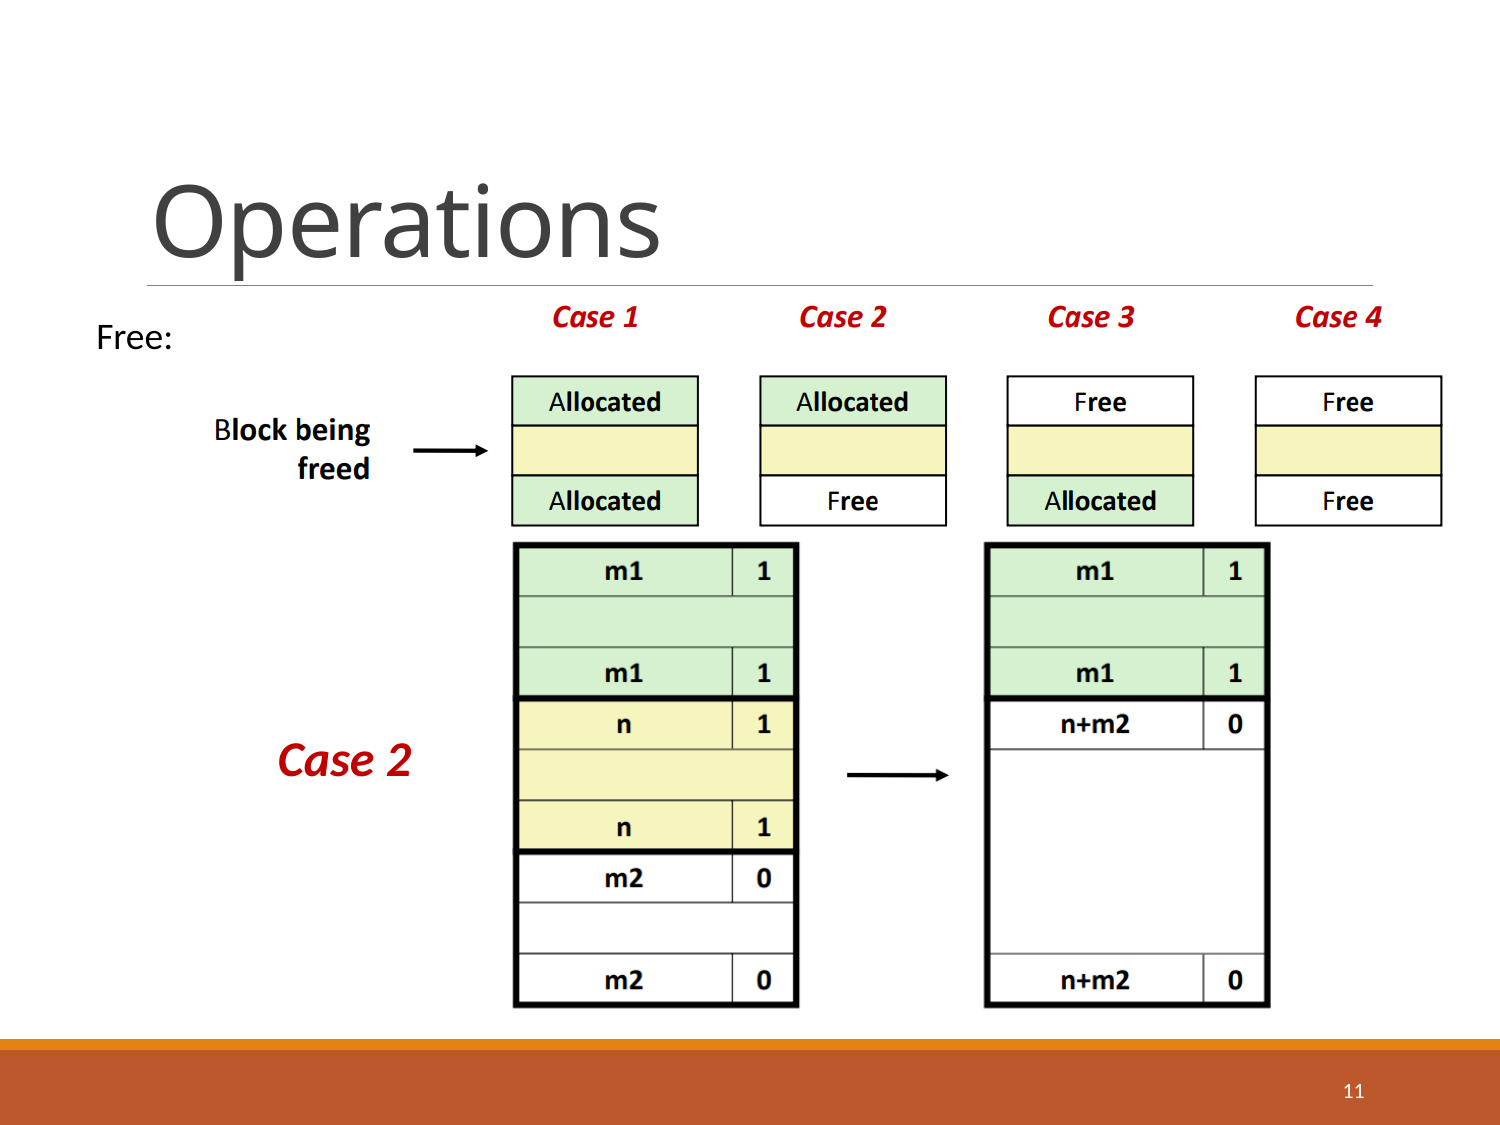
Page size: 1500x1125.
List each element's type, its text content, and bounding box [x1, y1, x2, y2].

slide_number 11 [1218, 1059, 1380, 1120]
picture [201, 303, 1452, 1024]
text_box Case 2 [263, 719, 427, 795]
title Operations [135, 47, 1373, 285]
text_box Free: [81, 304, 189, 365]
